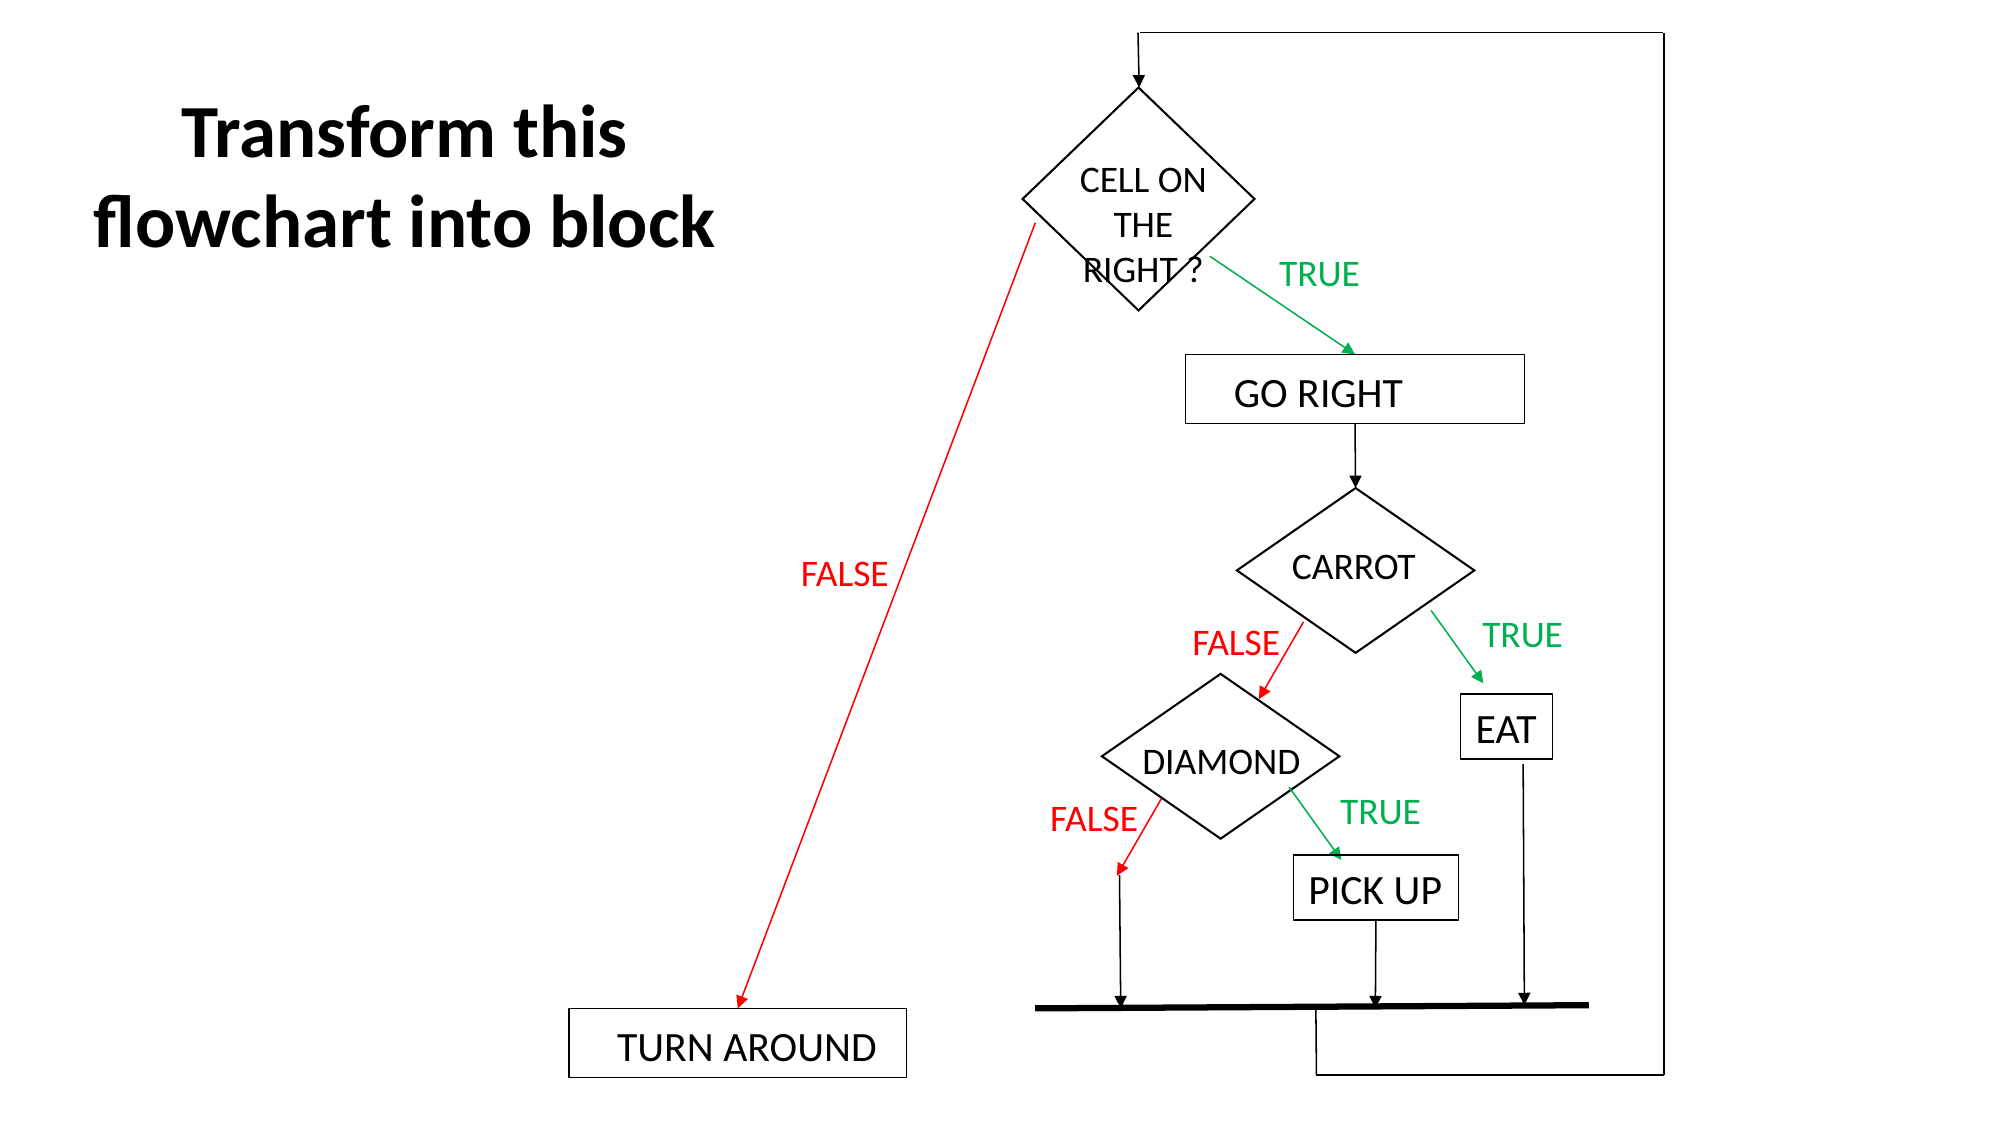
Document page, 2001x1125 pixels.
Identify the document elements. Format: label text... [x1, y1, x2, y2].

text_box TRUE [1325, 779, 1437, 840]
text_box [1258, 621, 1304, 700]
text_box TURN AROUND [569, 1008, 907, 1078]
text_box CARROT [1276, 534, 1443, 595]
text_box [1382, 1004, 1518, 1009]
text_box [1326, 746, 1340, 766]
text_box [1101, 738, 1127, 774]
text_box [737, 223, 1036, 1009]
text_box DIAMOND [1127, 730, 1326, 790]
text_box EAT [1460, 694, 1553, 760]
text_box [1139, 673, 1302, 730]
text_box [1443, 548, 1475, 593]
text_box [1430, 610, 1484, 684]
text_box [1289, 491, 1422, 534]
text_box TRUE [1264, 241, 1376, 302]
text_box [1125, 298, 1152, 311]
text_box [1116, 798, 1162, 876]
text_box CELL ON THE RIGHT ? [1035, 147, 1252, 298]
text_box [1209, 255, 1356, 355]
text_box [1155, 790, 1284, 839]
text_box [1076, 91, 1201, 147]
text_box GO RIGHT [1185, 354, 1525, 424]
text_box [1288, 786, 1342, 861]
text_box TRUE [1467, 602, 1580, 663]
text_box Transform this flowchart into block [37, 75, 773, 271]
text_box PICK UP [1293, 855, 1459, 921]
text_box [1236, 543, 1439, 653]
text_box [1529, 1004, 1590, 1009]
text_box FALSE [1041, 786, 1155, 847]
text_box FALSE [1177, 610, 1297, 671]
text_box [1035, 1004, 1114, 1009]
text_box [1022, 187, 1035, 211]
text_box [1126, 1004, 1370, 1009]
